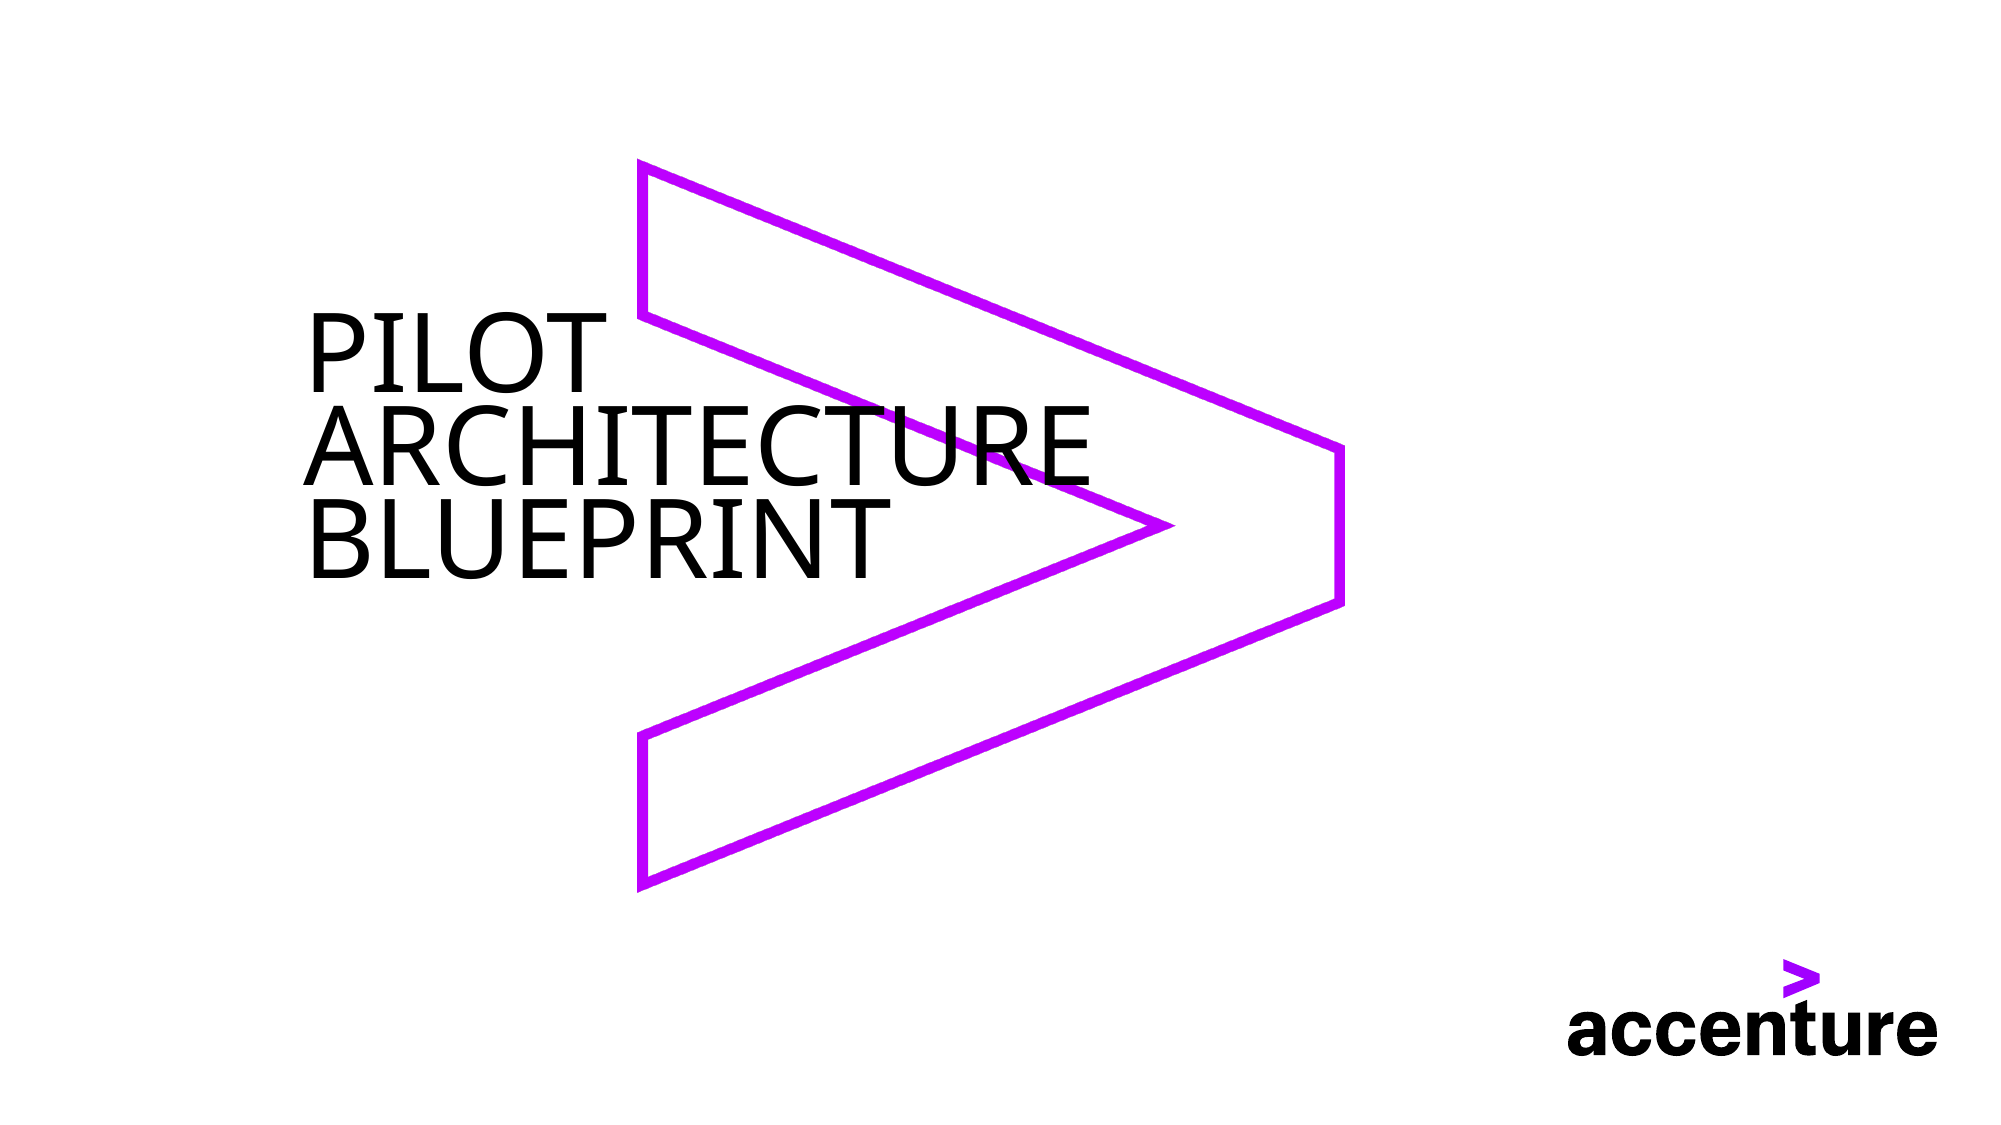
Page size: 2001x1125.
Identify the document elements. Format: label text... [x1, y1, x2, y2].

picture [637, 788, 1345, 897]
title Pilot architecture blueprint [303, 318, 1414, 788]
picture [637, 154, 1345, 318]
